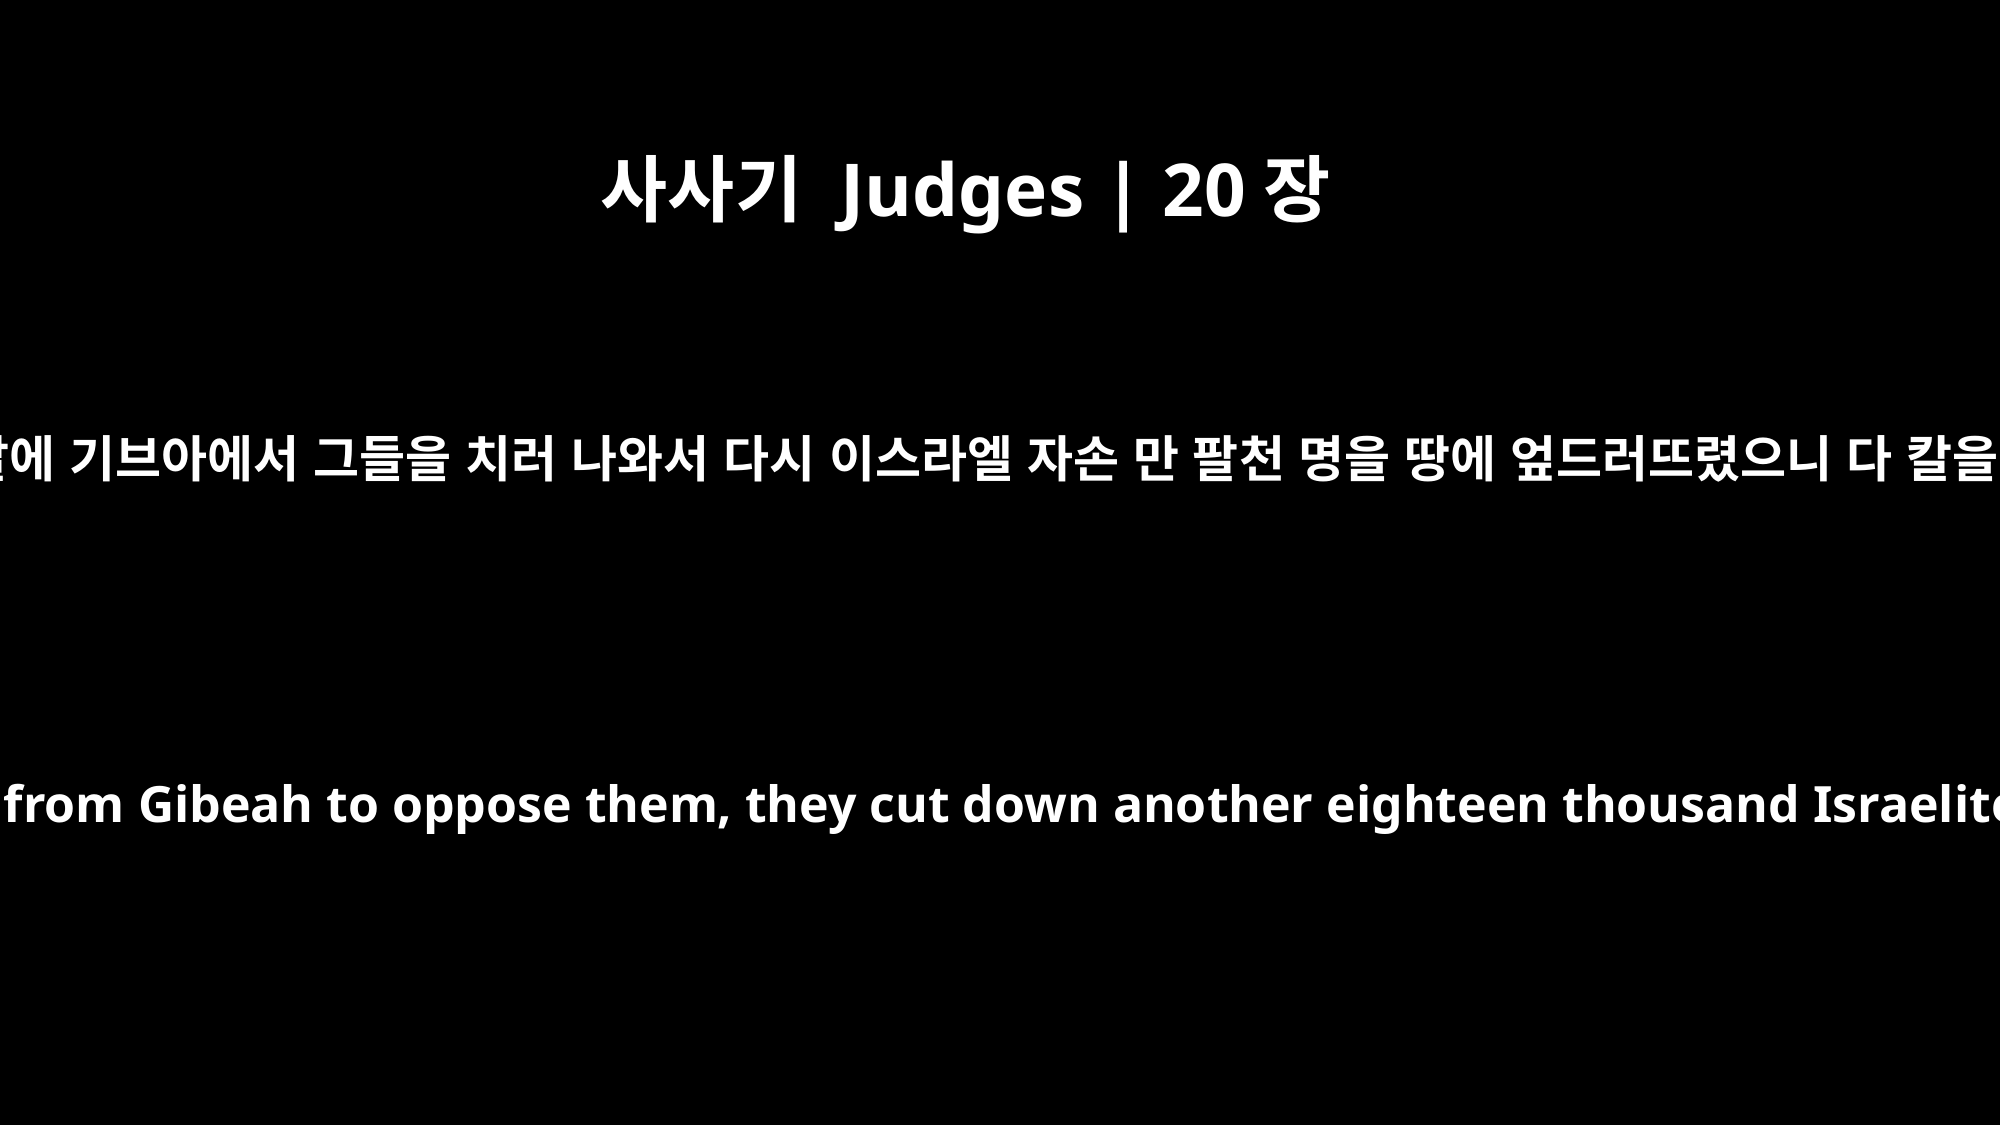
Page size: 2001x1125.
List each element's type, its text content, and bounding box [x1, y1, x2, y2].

text_box 사사기 Judges | 20장 [585, 136, 1347, 239]
text_box 25 베냐민도 그 이튿날에 기브아에서 그들을 치러 나와서 다시 이스라엘 자손 만 팔천 명을 땅에 엎드러뜨렸으니 다 칼을 빼는 자였더라 [0, 359, 2000, 495]
text_box This time, when the Benjamites came out from Gibeah to oppose them, they cut down another eighteen thousand Israelites, all of them armed with swords. [0, 764, 2000, 840]
